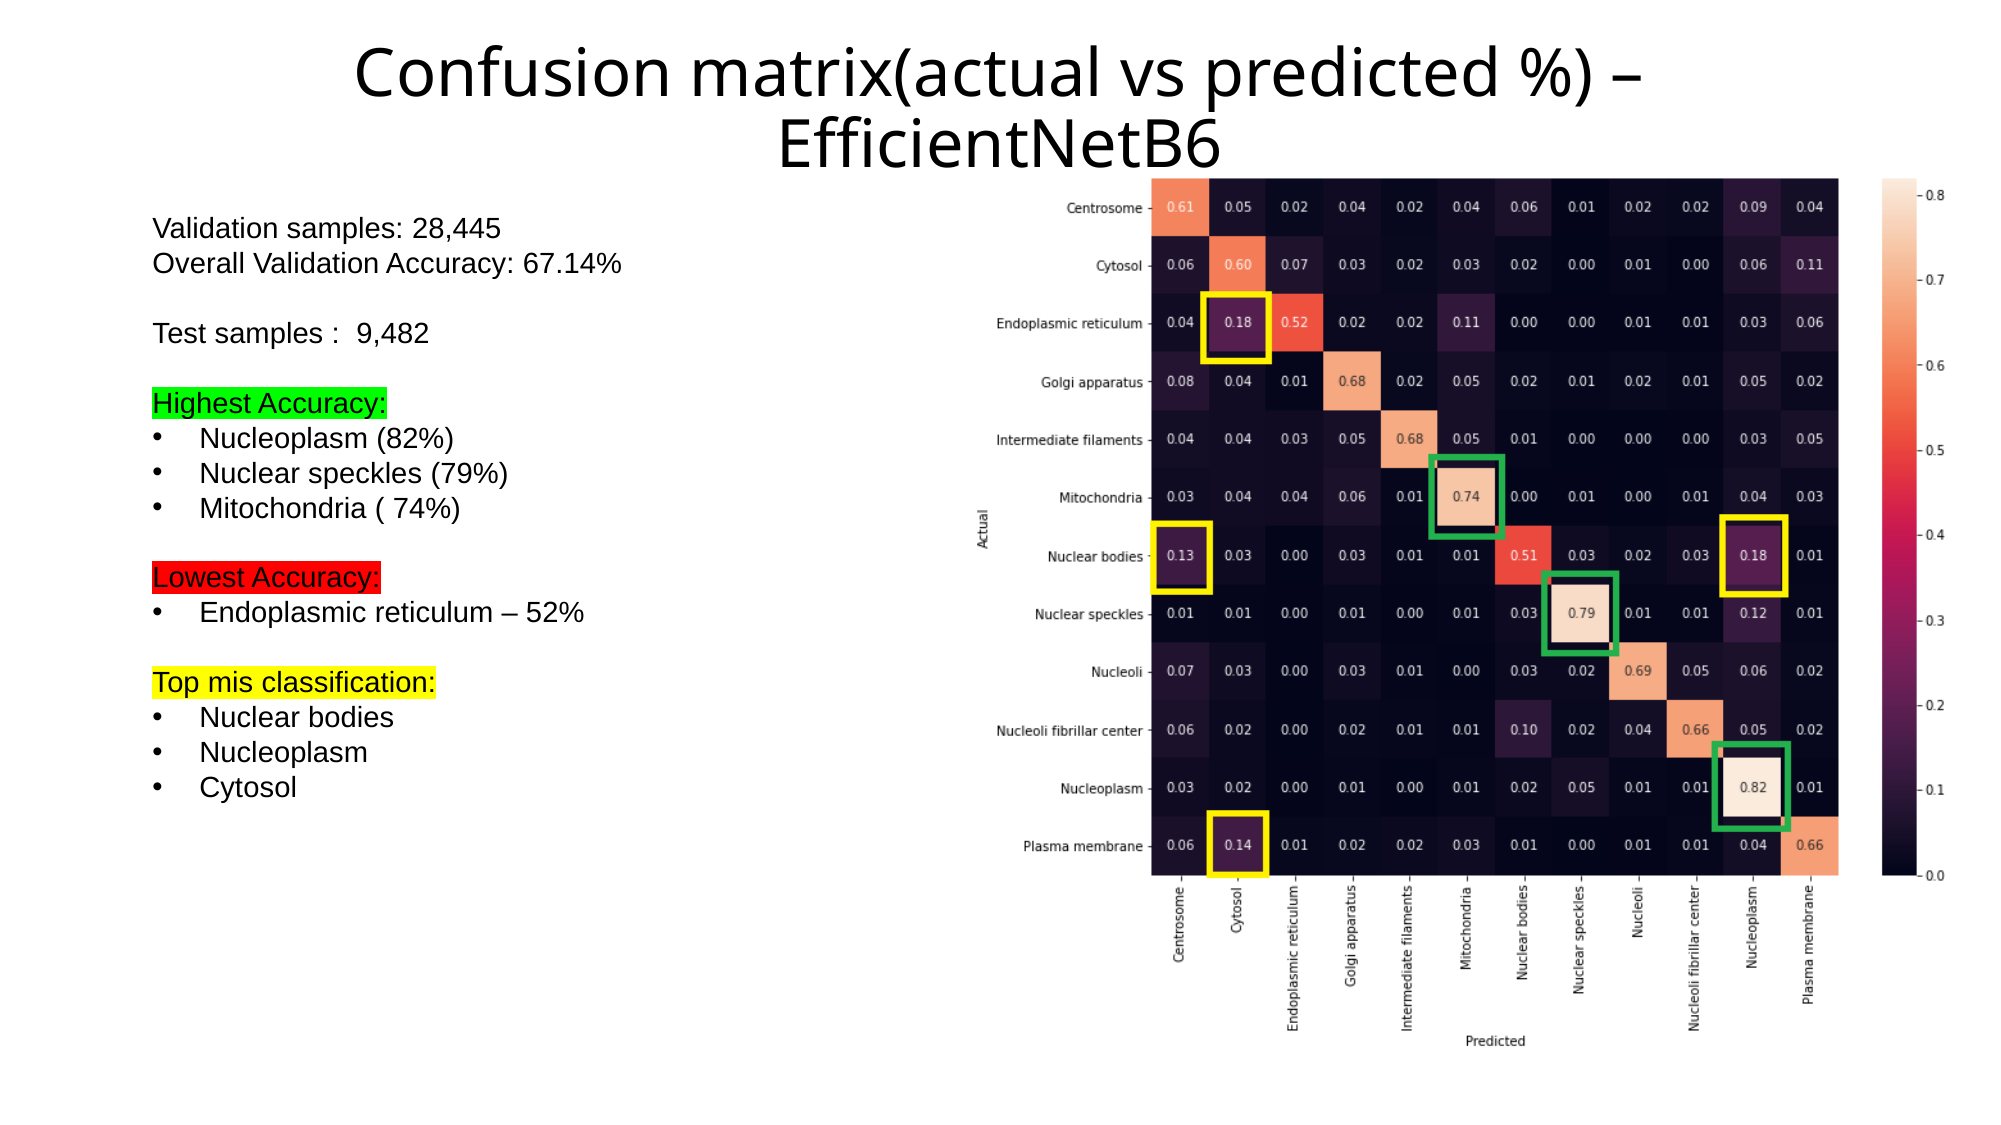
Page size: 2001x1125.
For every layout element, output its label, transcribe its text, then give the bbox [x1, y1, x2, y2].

text_box Validation samples: 28,445 Overall Validation Accuracy: 67.14% Test samples : 9,482 Highest Accuracy: Nucleoplasm (82%) Nuclear speckles (79%) Mitochondria ( 74%) Lowest Accuracy: Endoplasmic reticulum – 52% Top mis classification: Nuclear bodies Nucleoplasm Cytosol [137, 201, 918, 812]
picture [976, 176, 1954, 1064]
title Confusion matrix(actual vs predicted %) – EfficientNetB6 [137, 59, 1863, 161]
